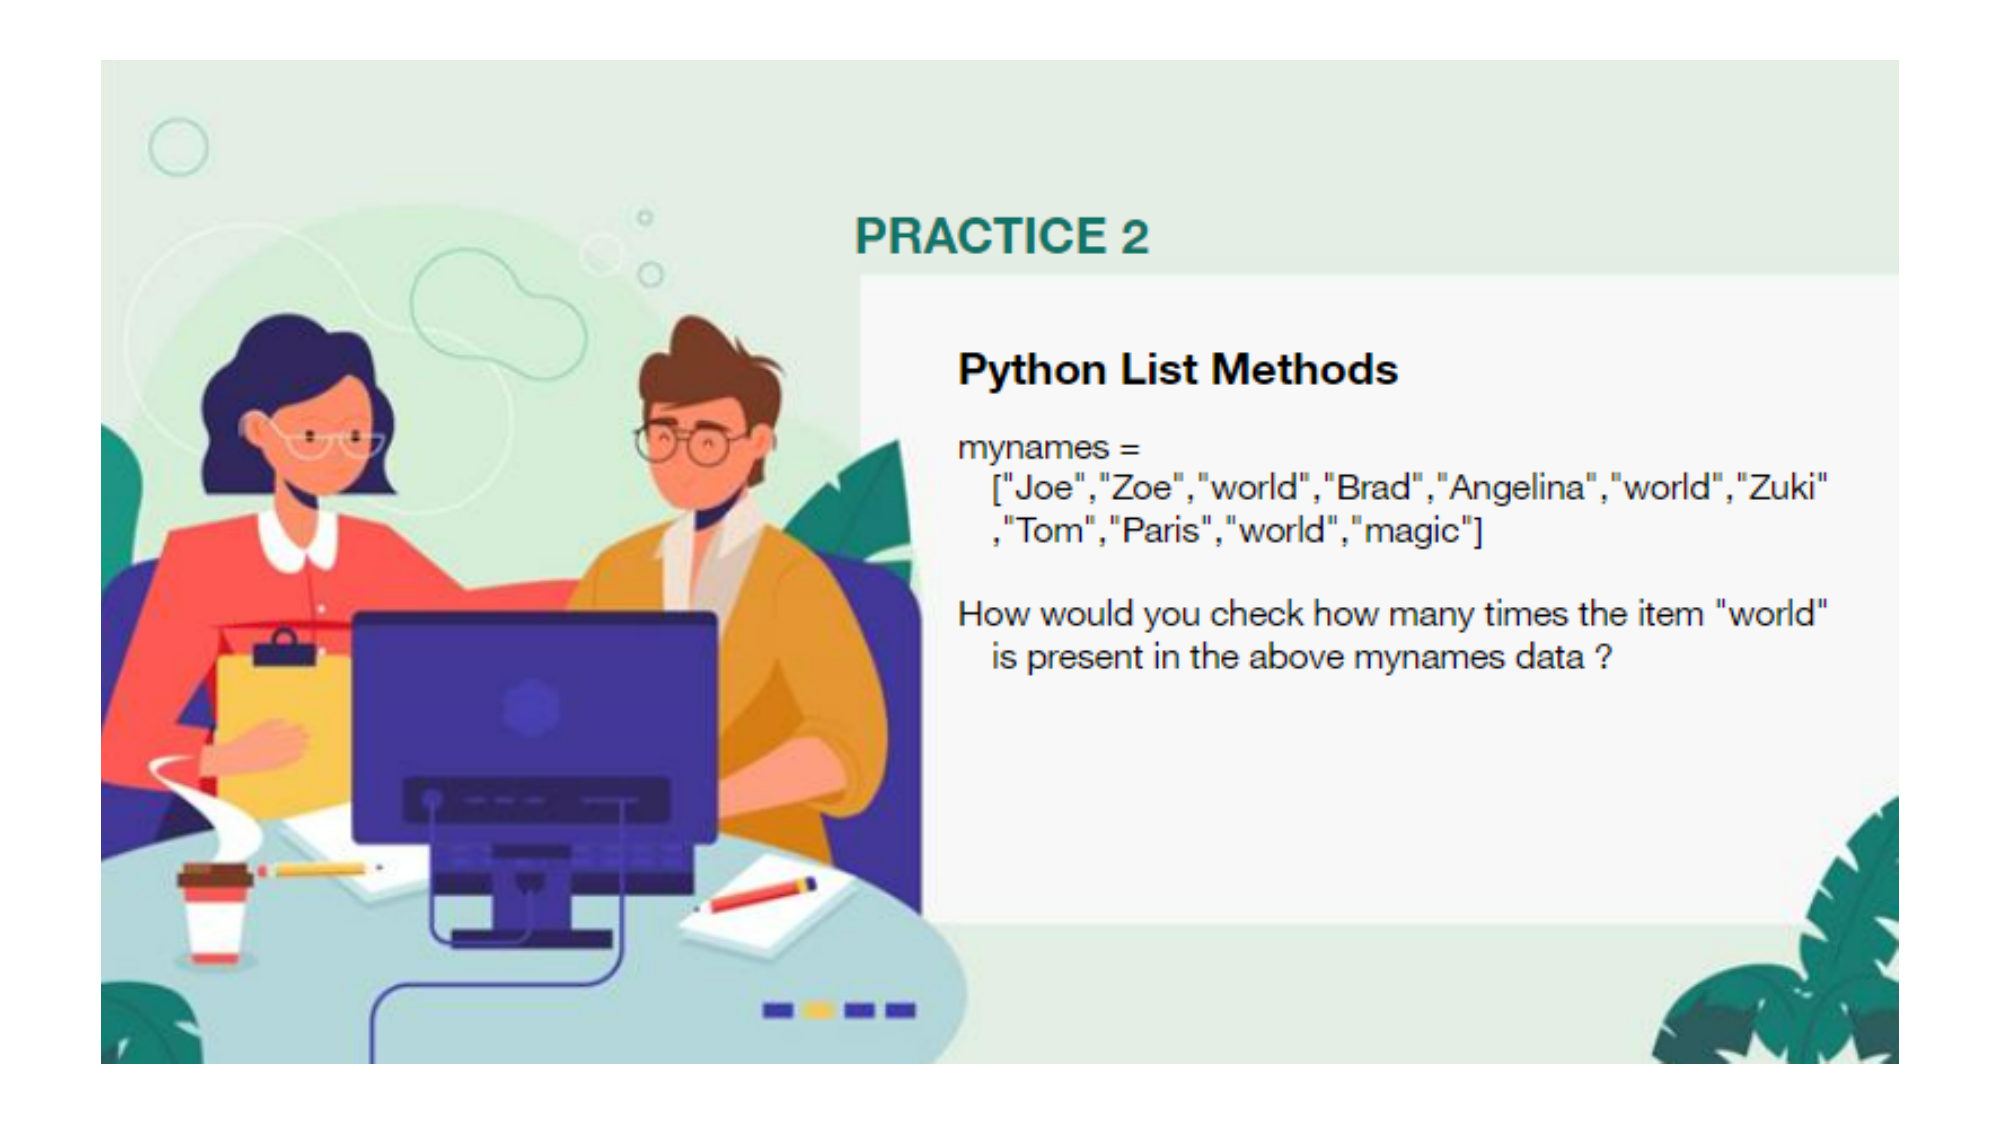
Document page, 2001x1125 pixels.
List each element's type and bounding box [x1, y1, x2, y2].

picture [101, 60, 1899, 1065]
